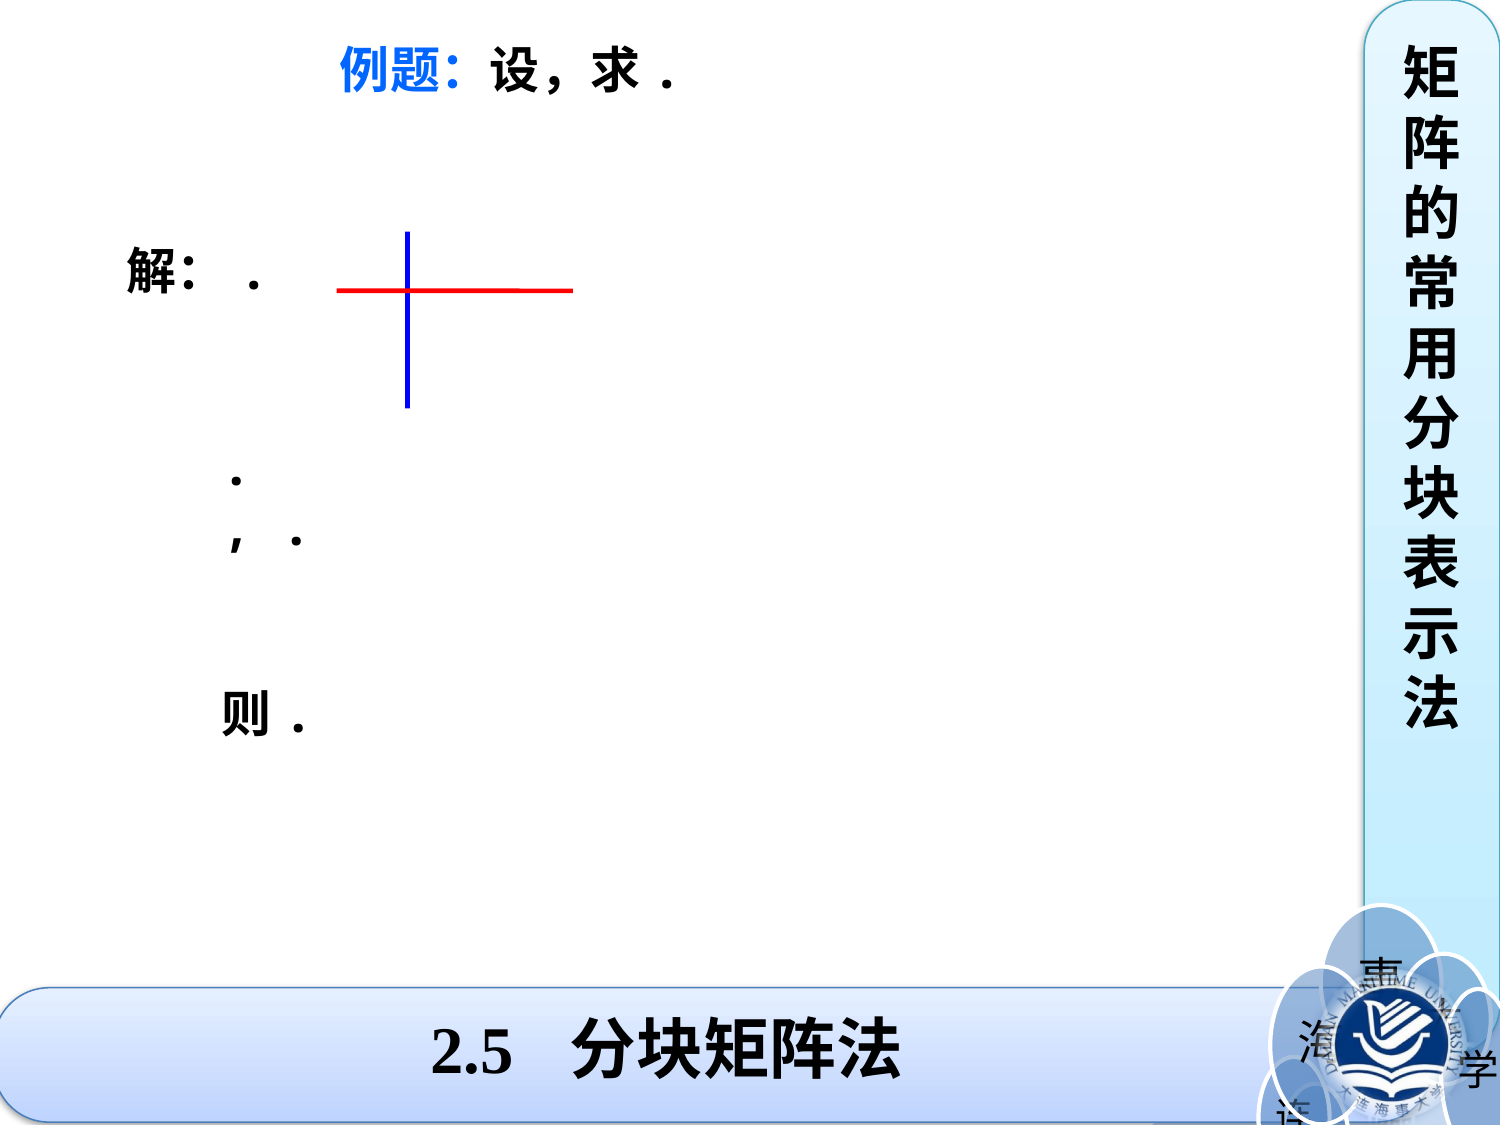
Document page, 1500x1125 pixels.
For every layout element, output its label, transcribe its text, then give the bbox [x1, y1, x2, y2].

title 2.5 分块矩阵法 [29, 999, 1305, 1094]
picture [1310, 960, 1481, 1114]
subtitle 矩阵的常用分块表示法 [1387, 28, 1471, 917]
